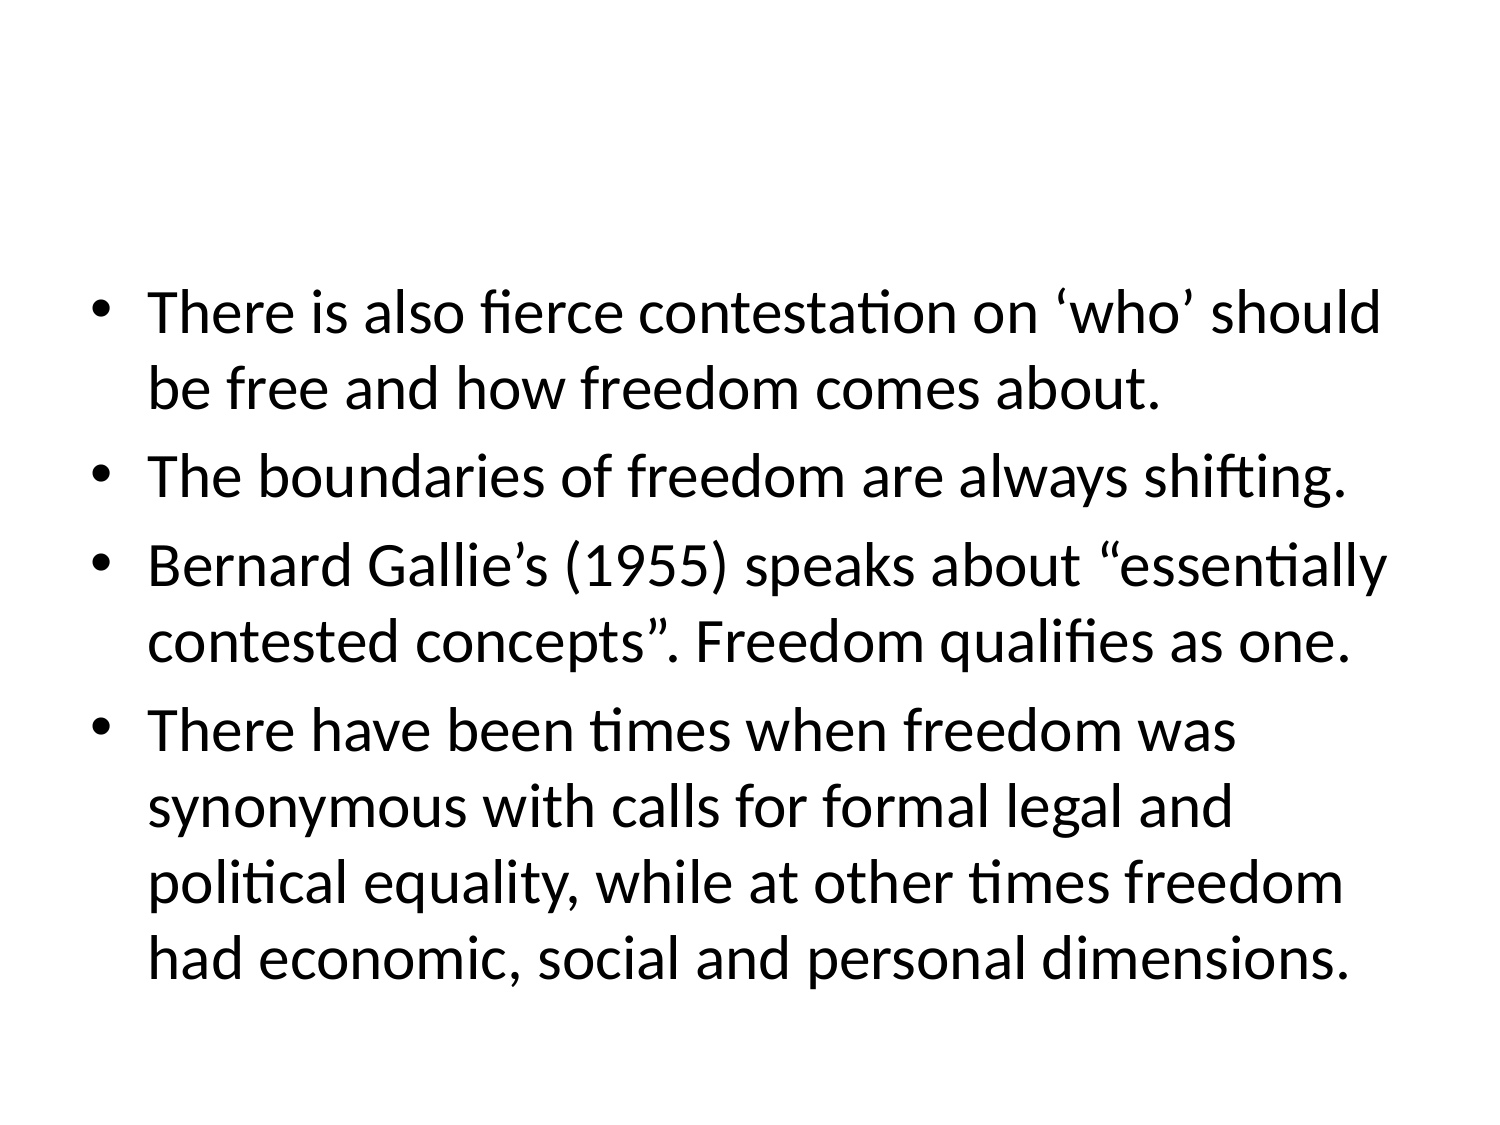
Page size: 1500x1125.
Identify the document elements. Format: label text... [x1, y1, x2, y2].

list There is also fierce contestation on ‘who’ should be free and how freedom comes about. The boundaries of freedom are always shifting. Bernard Gallie’s (1955) speaks about “essentially contested concepts”. Freedom qualifies as one. There have been times when freedom was synonymous with calls for formal legal and political equality, while at other times freedom had economic, social and personal dimensions. [75, 262, 1425, 1059]
